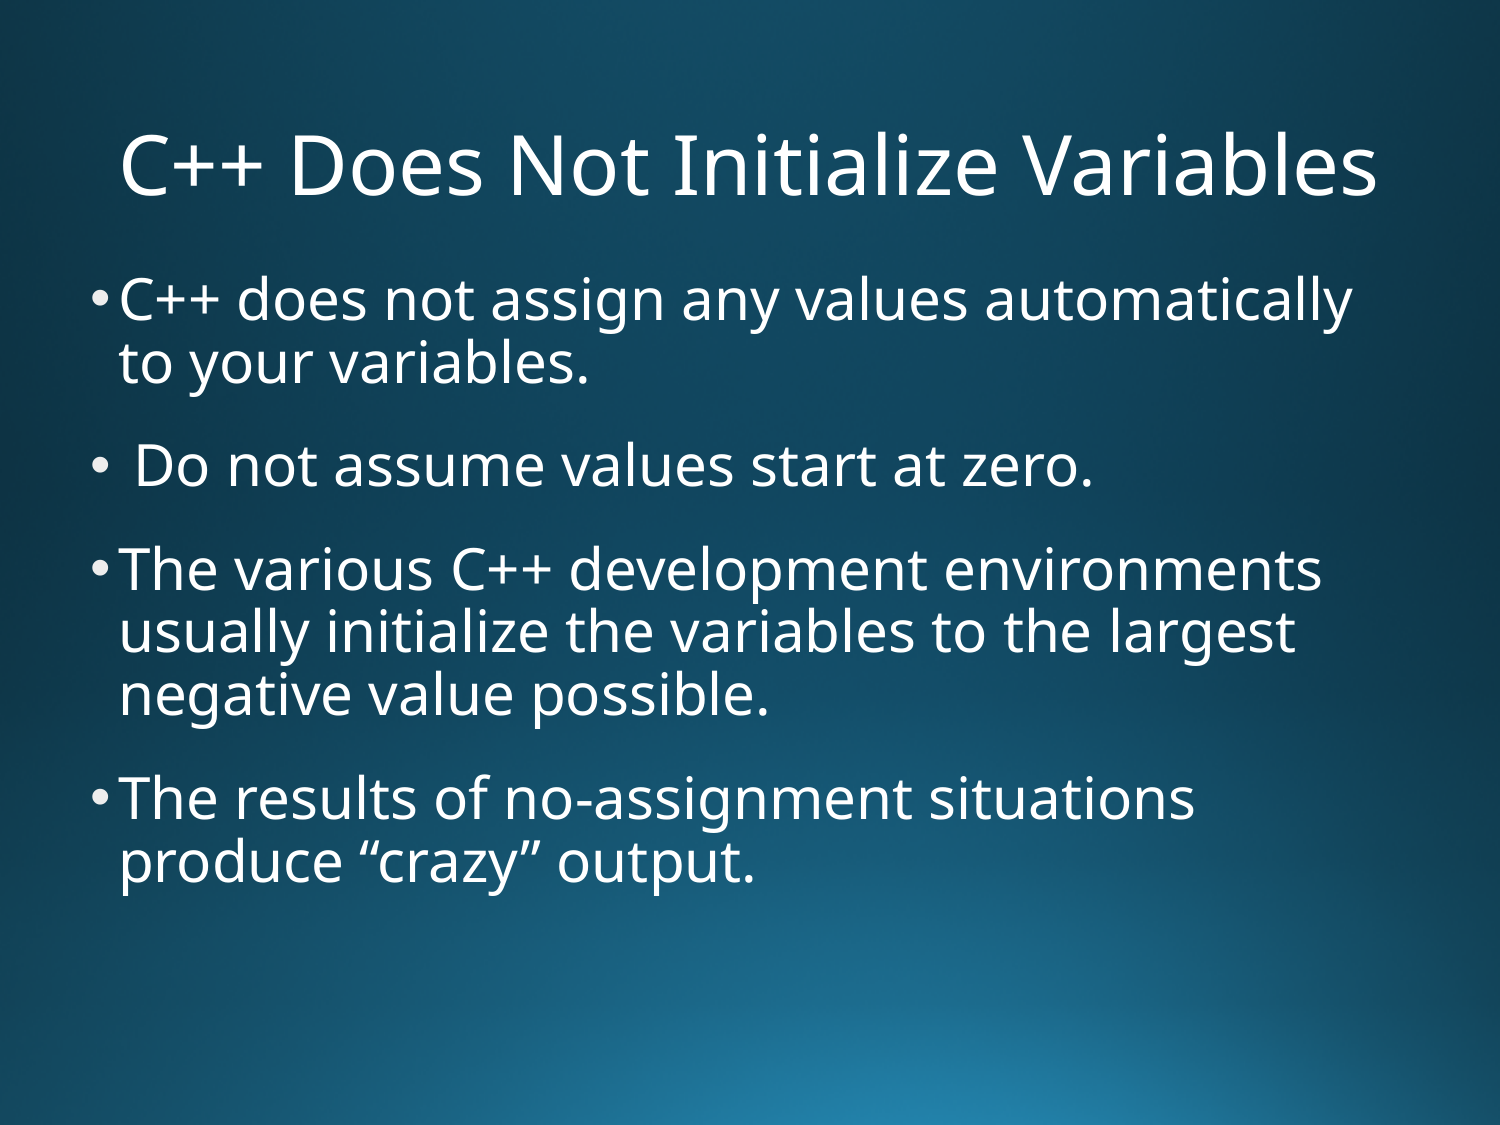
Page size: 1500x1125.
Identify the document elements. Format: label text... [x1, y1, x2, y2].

title C++ Does Not Initialize Variables [103, 59, 1397, 262]
list C++ does not assign any values automatically to your variables. Do not assume values start at zero. The various C++ development environments usually initialize the variables to the largest negative value possible. The results of no-assignment situations produce “crazy” output. [75, 262, 1425, 1075]
picture [0, 0, 1500, 1125]
